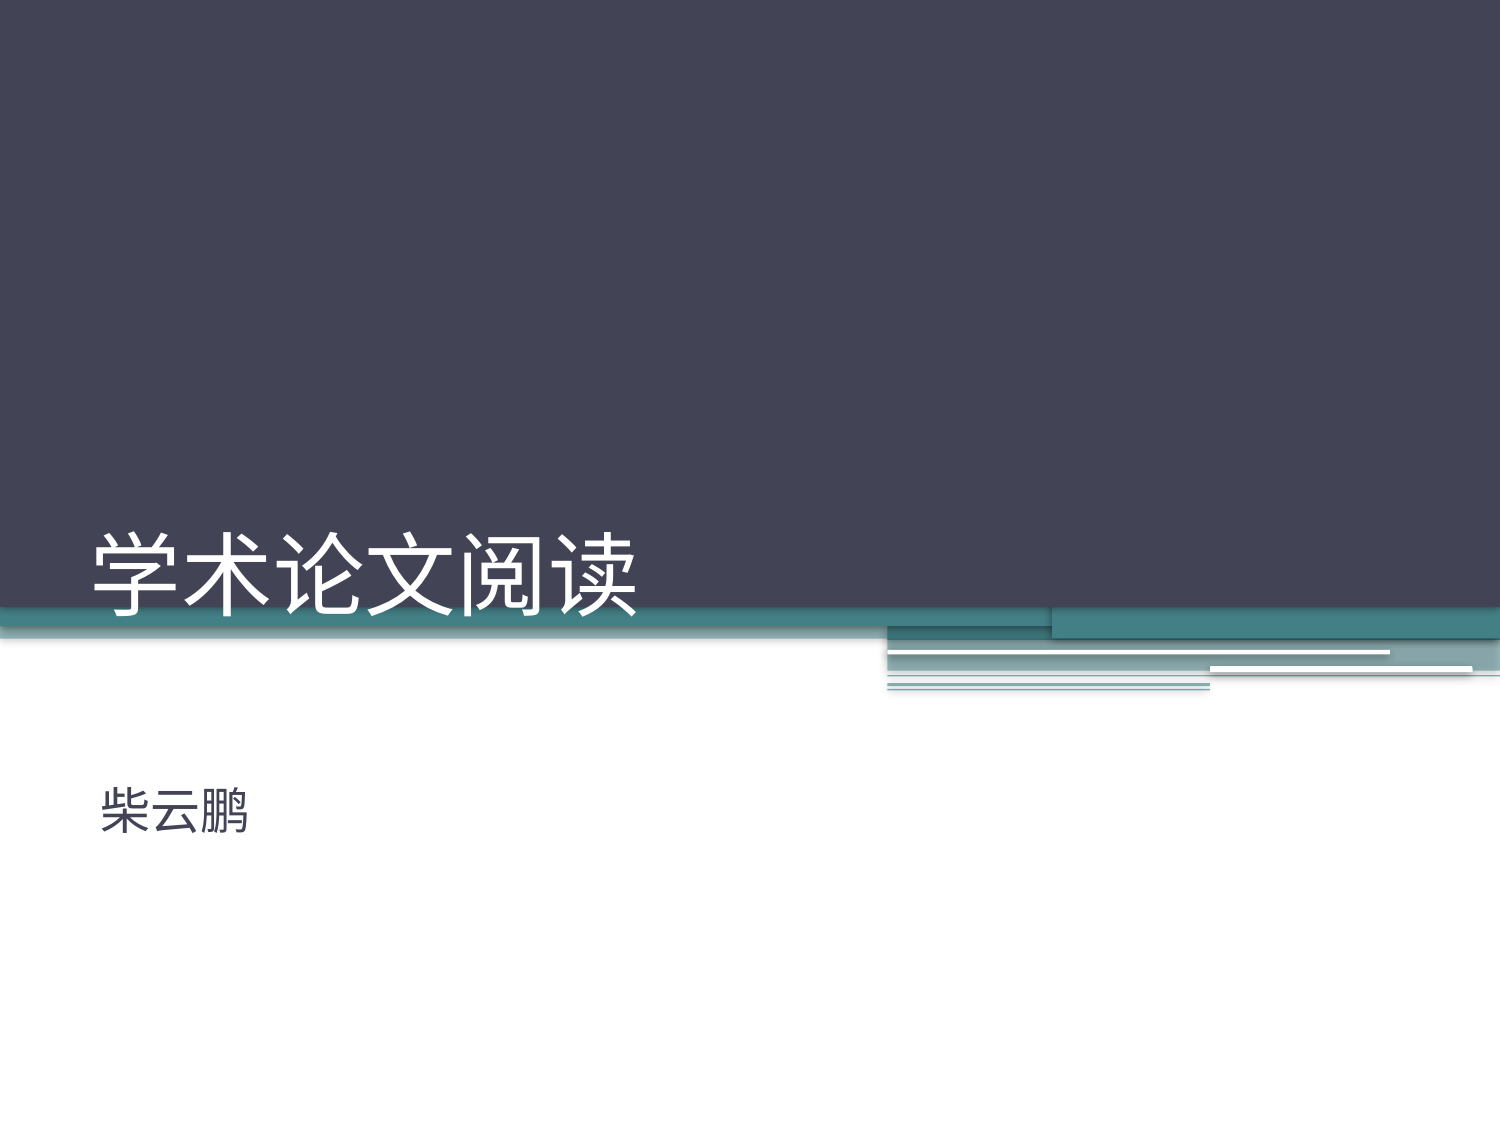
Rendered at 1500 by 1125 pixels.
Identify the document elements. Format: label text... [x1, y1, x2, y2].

subtitle 柴云鹏 [75, 639, 888, 928]
title 学术论文阅读 [75, 394, 1463, 636]
